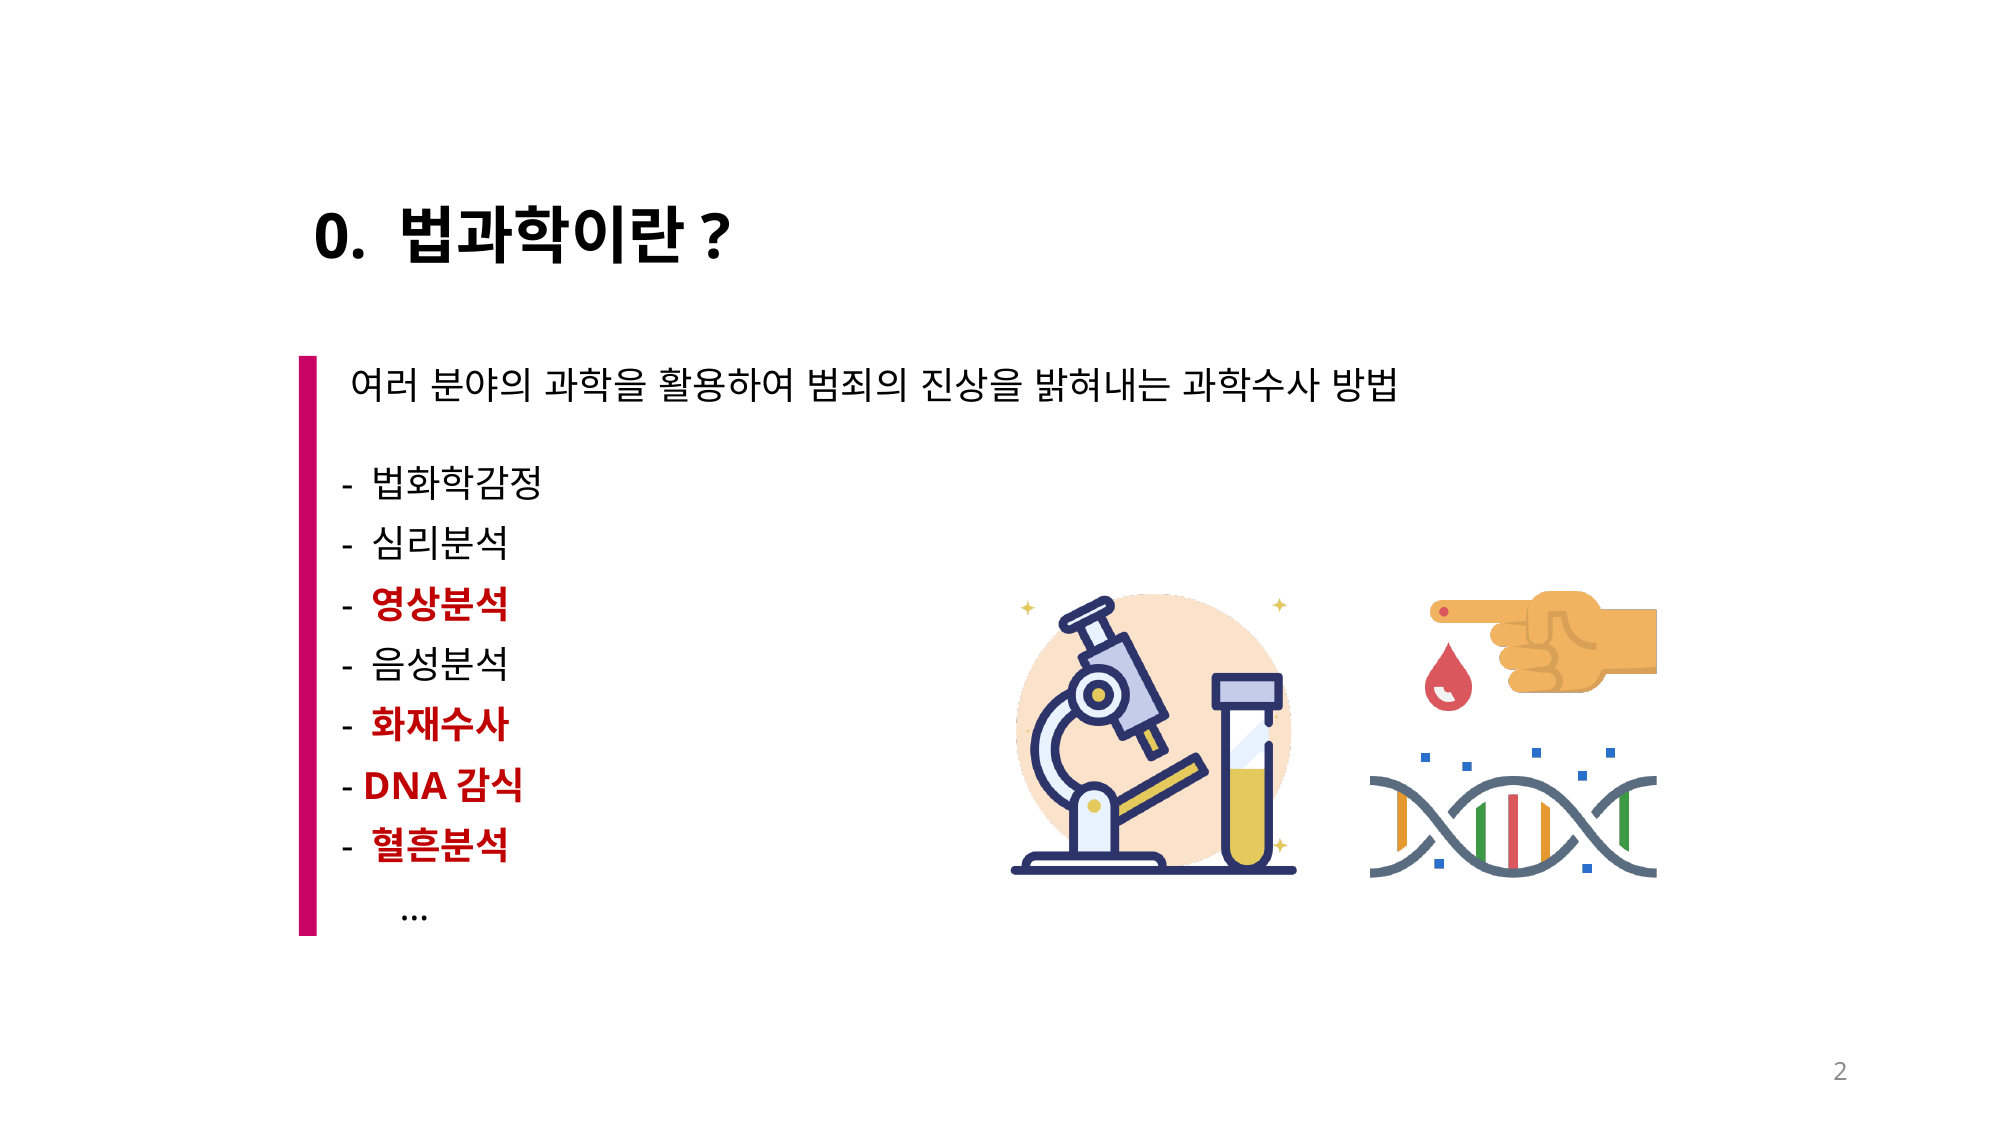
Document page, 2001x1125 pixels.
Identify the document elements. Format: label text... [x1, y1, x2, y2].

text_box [298, 189, 1702, 936]
slide_number 2 [1412, 1042, 1863, 1103]
